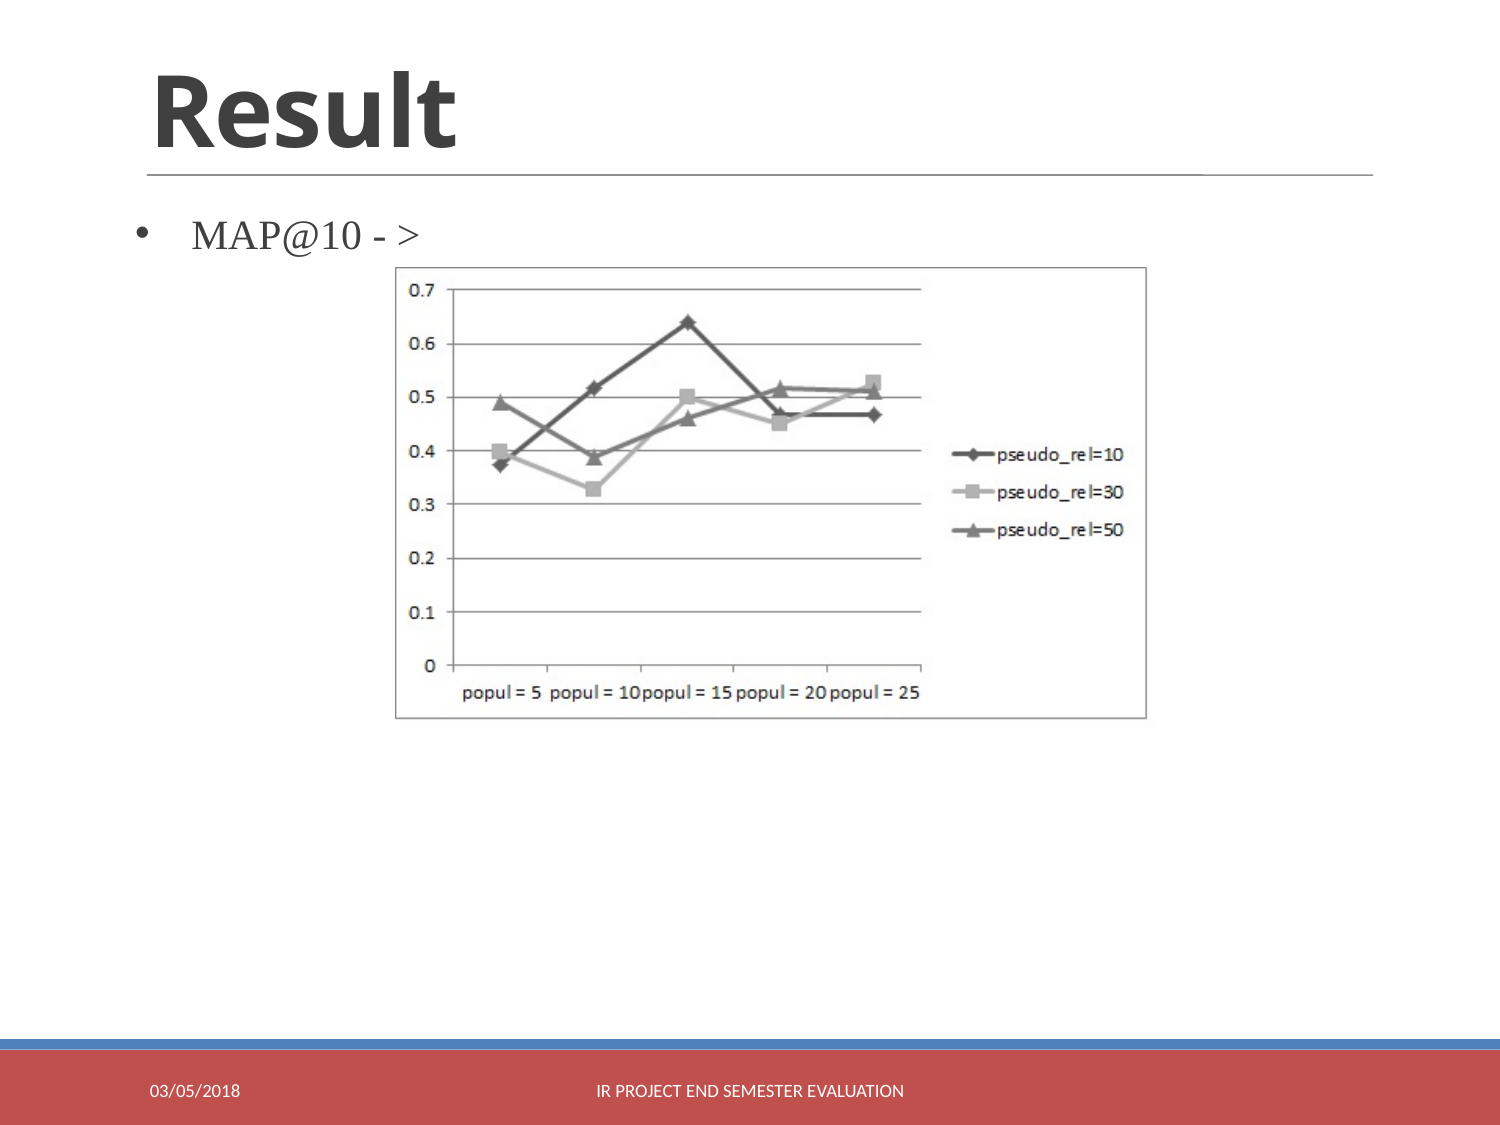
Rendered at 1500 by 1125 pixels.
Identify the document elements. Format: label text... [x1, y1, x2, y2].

text_box IR Project End Semester Evaluation [453, 1059, 1047, 1120]
picture [395, 266, 1156, 735]
text_box Result [134, 46, 1373, 175]
text_box 03/05/2018 [134, 1059, 440, 1120]
text_box MAP@10 - > [134, 200, 1373, 963]
